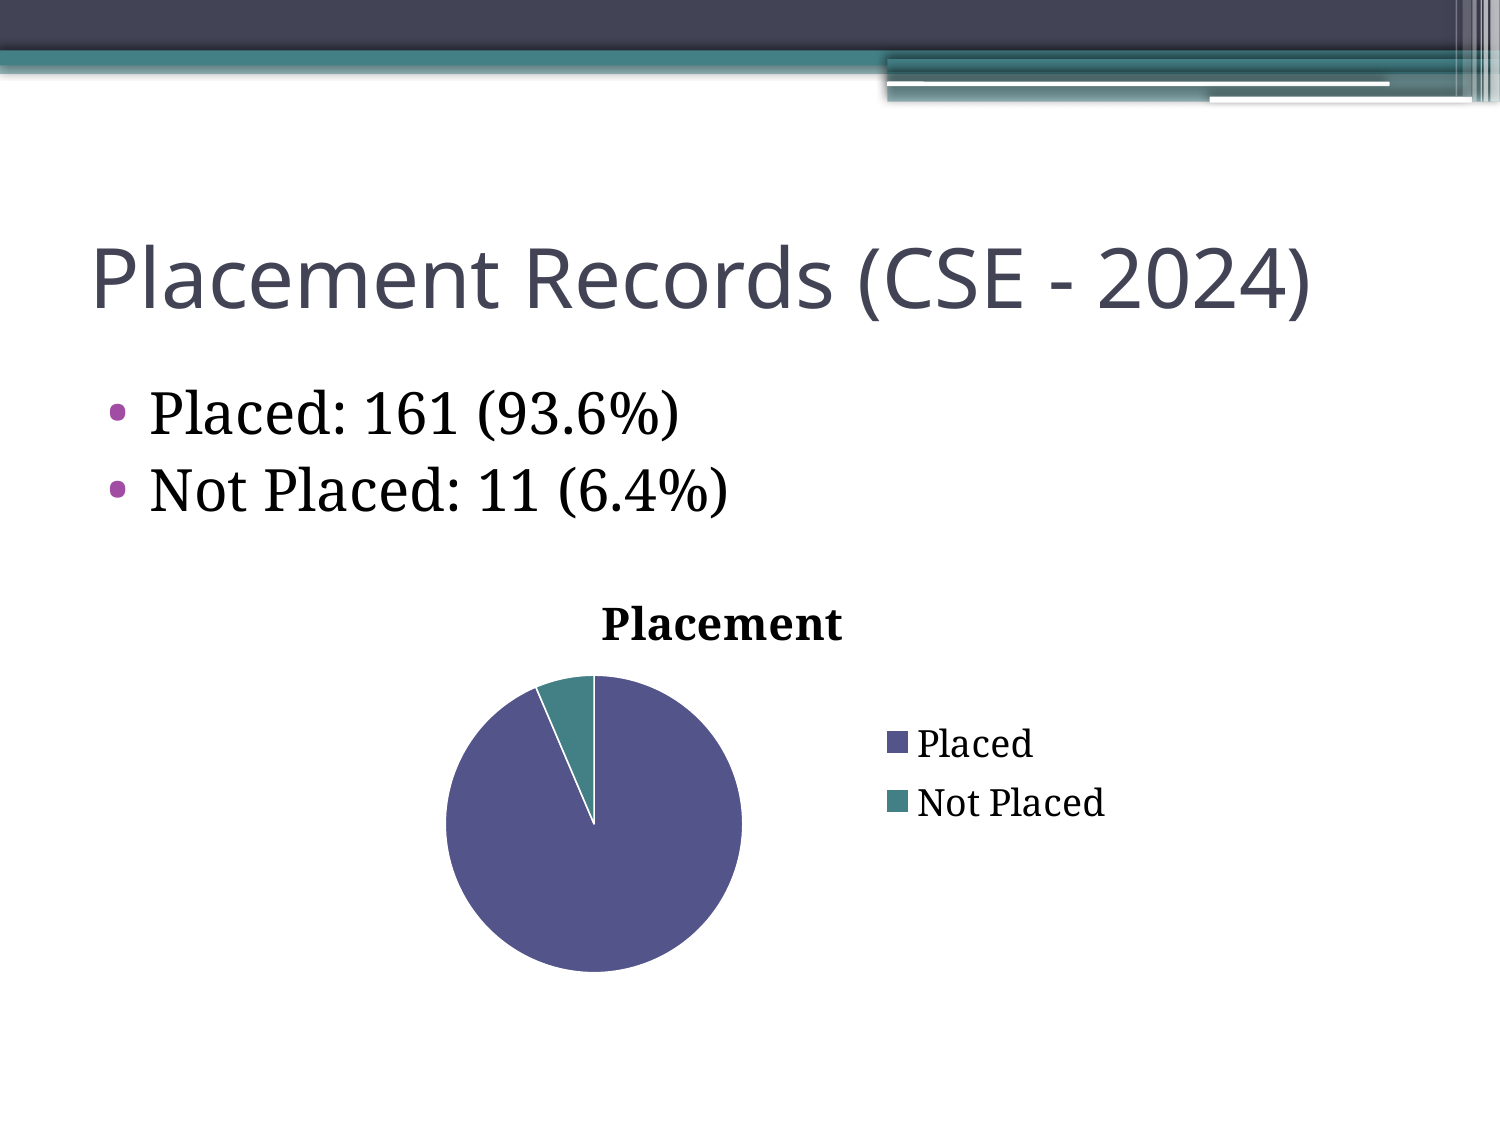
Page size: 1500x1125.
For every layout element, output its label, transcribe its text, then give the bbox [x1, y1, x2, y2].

chart [313, 562, 1132, 982]
list Placed: 161 (93.6%) Not Placed: 11 (6.4%) [75, 368, 1425, 1079]
title Placement Records (CSE - 2024) [75, 187, 1425, 363]
